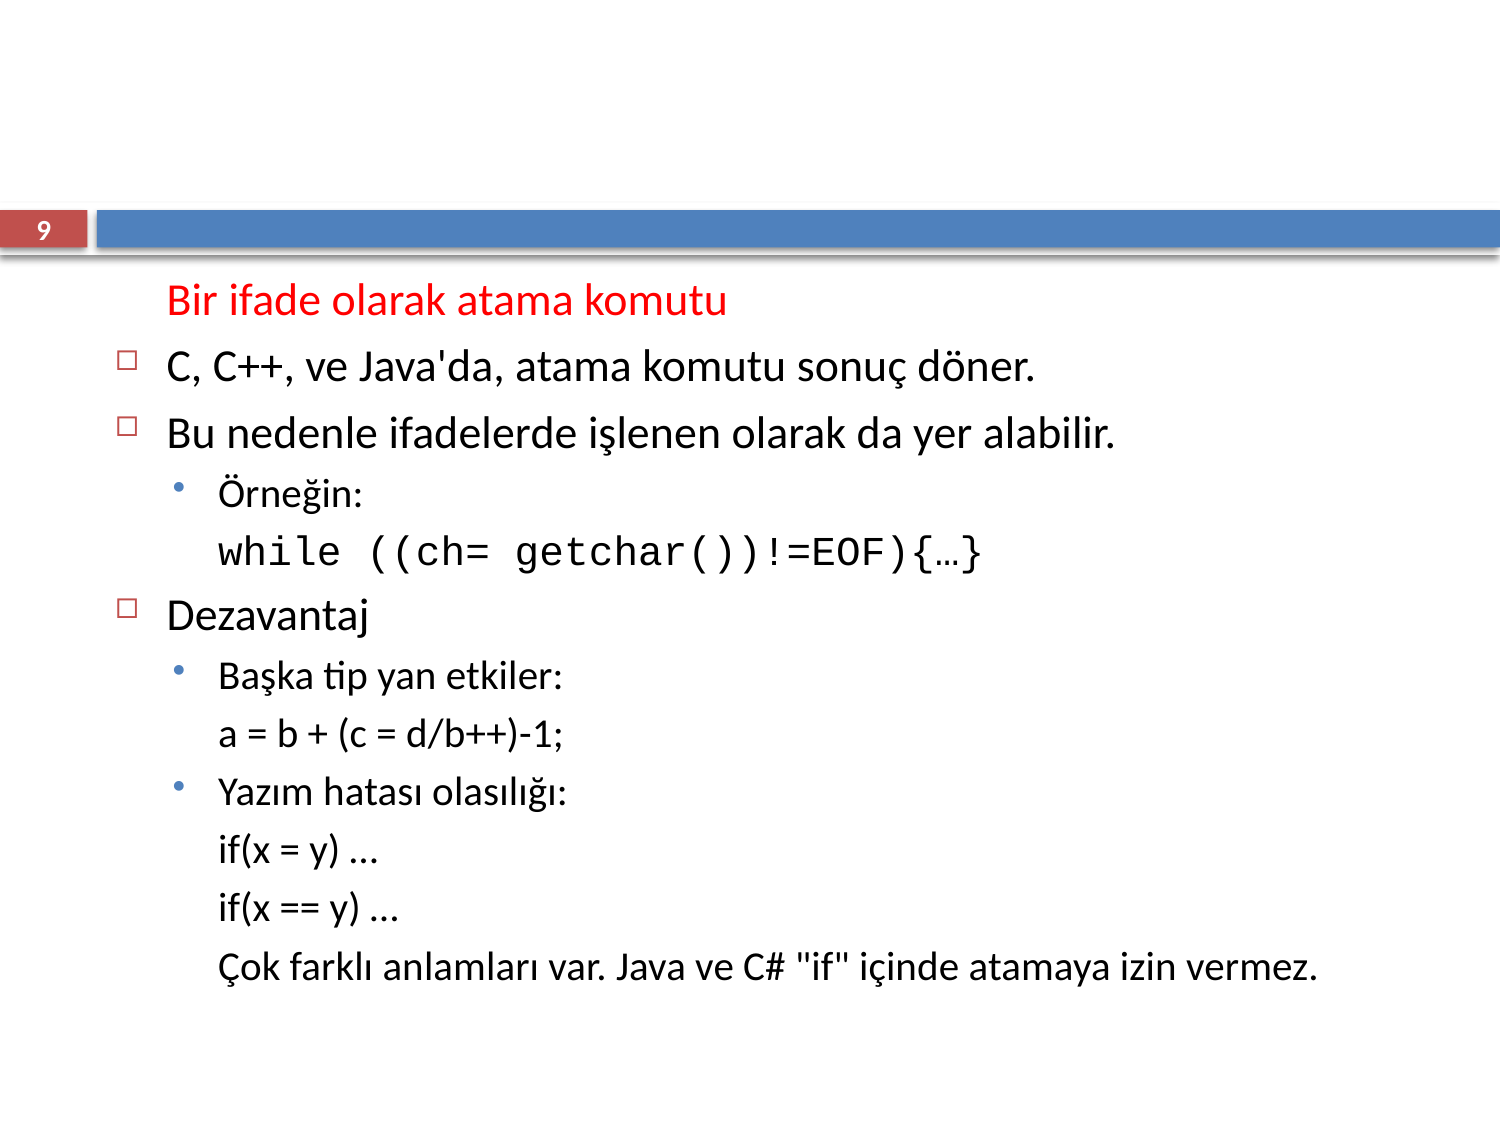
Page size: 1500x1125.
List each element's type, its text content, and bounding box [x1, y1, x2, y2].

slide_number 9 [0, 208, 88, 249]
list Bir ifade olarak atama komutu C, C++, ve Java'da, atama komutu sonuç döner. Bu nedenle ifadelerde işlenen olarak da yer alabilir. Örneğin: while ((ch= getchar())!=EOF){…} Dezavantaj Başka tip yan etkiler: a = b + (c = d/b++)-1; Yazım hatası olasılığı: if(x = y) … if(x == y) … Çok farklı anlamları var. Java ve C# "if" içinde atamaya izin vermez. [100, 262, 1438, 1000]
